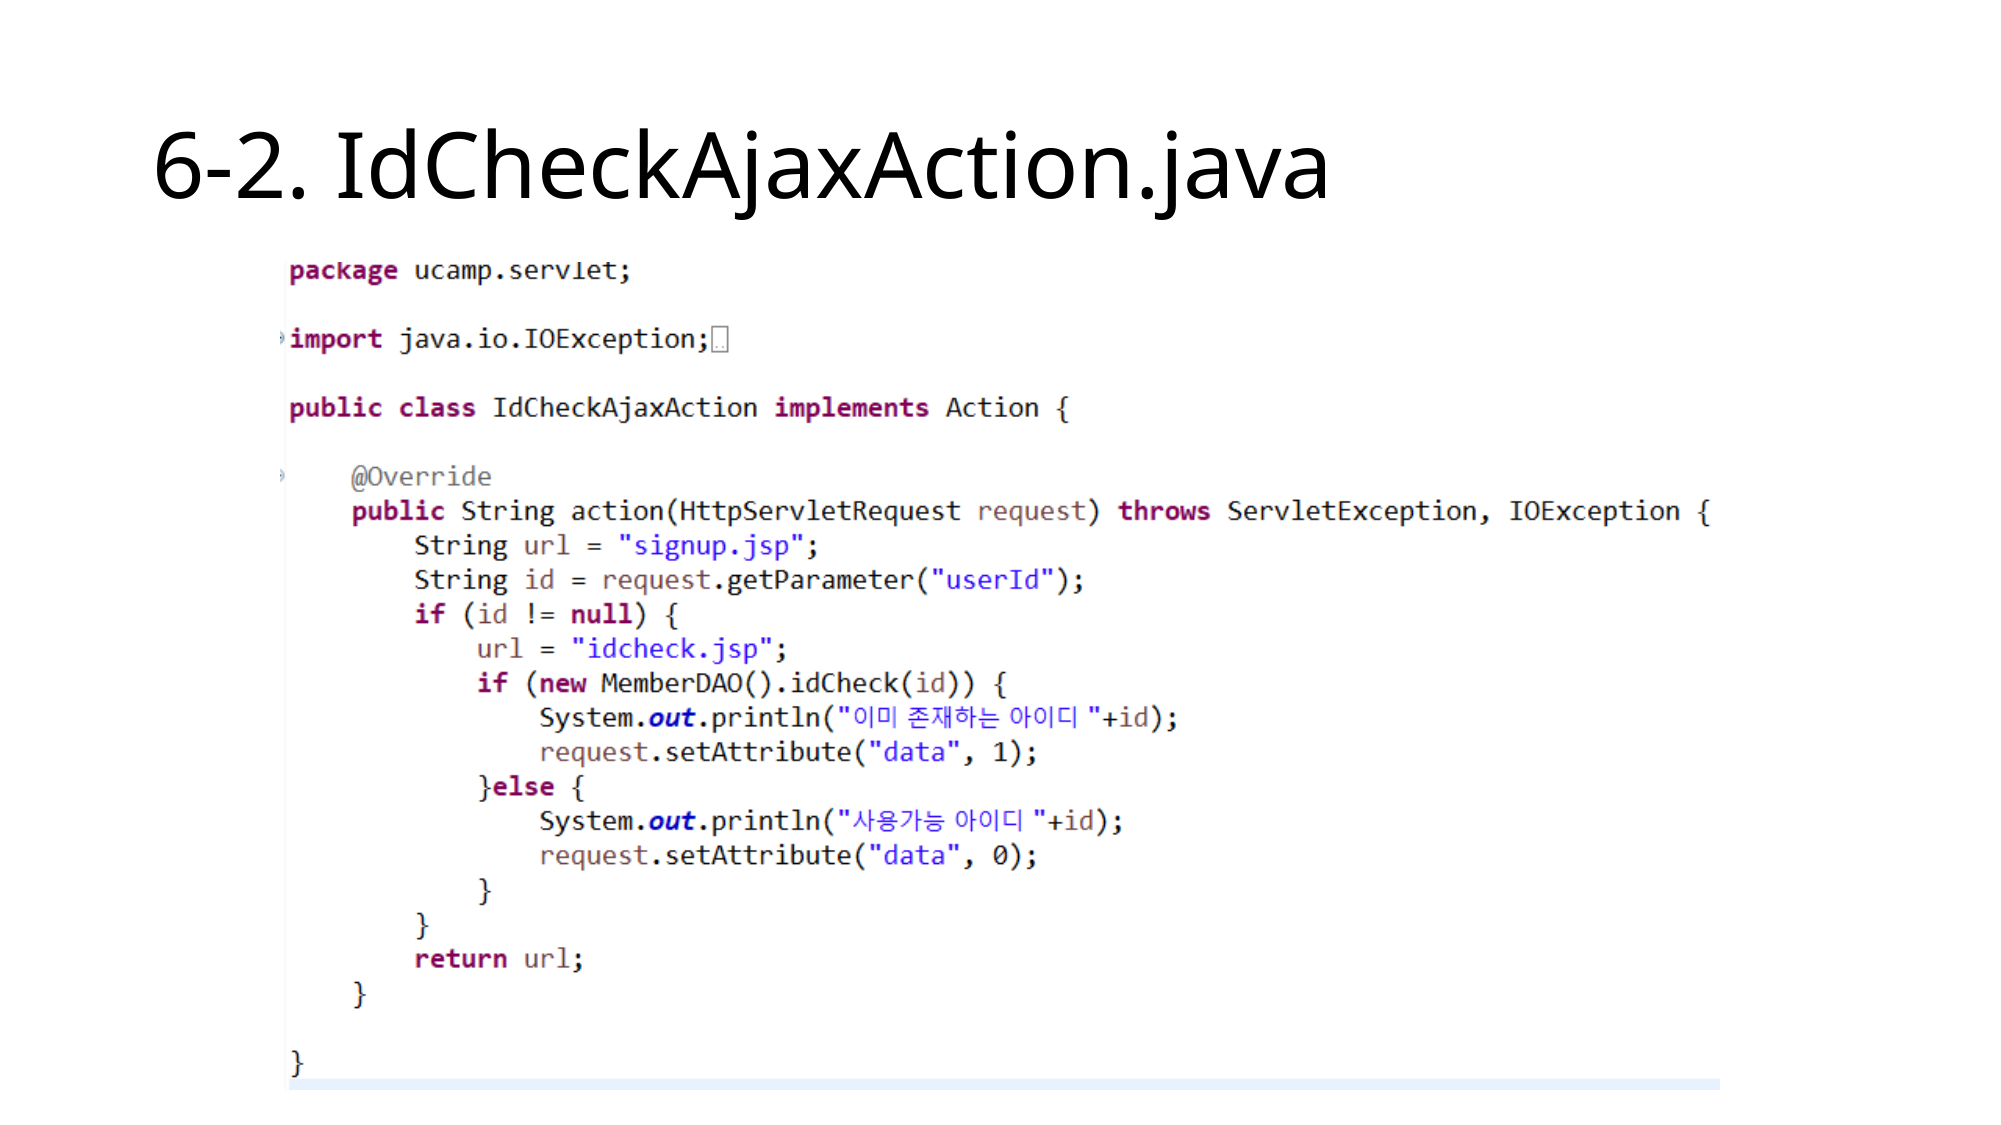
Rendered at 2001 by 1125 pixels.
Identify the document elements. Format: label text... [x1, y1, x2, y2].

picture [280, 262, 1720, 1090]
title 6-2. IdCheckAjaxAction.java [137, 59, 1863, 278]
